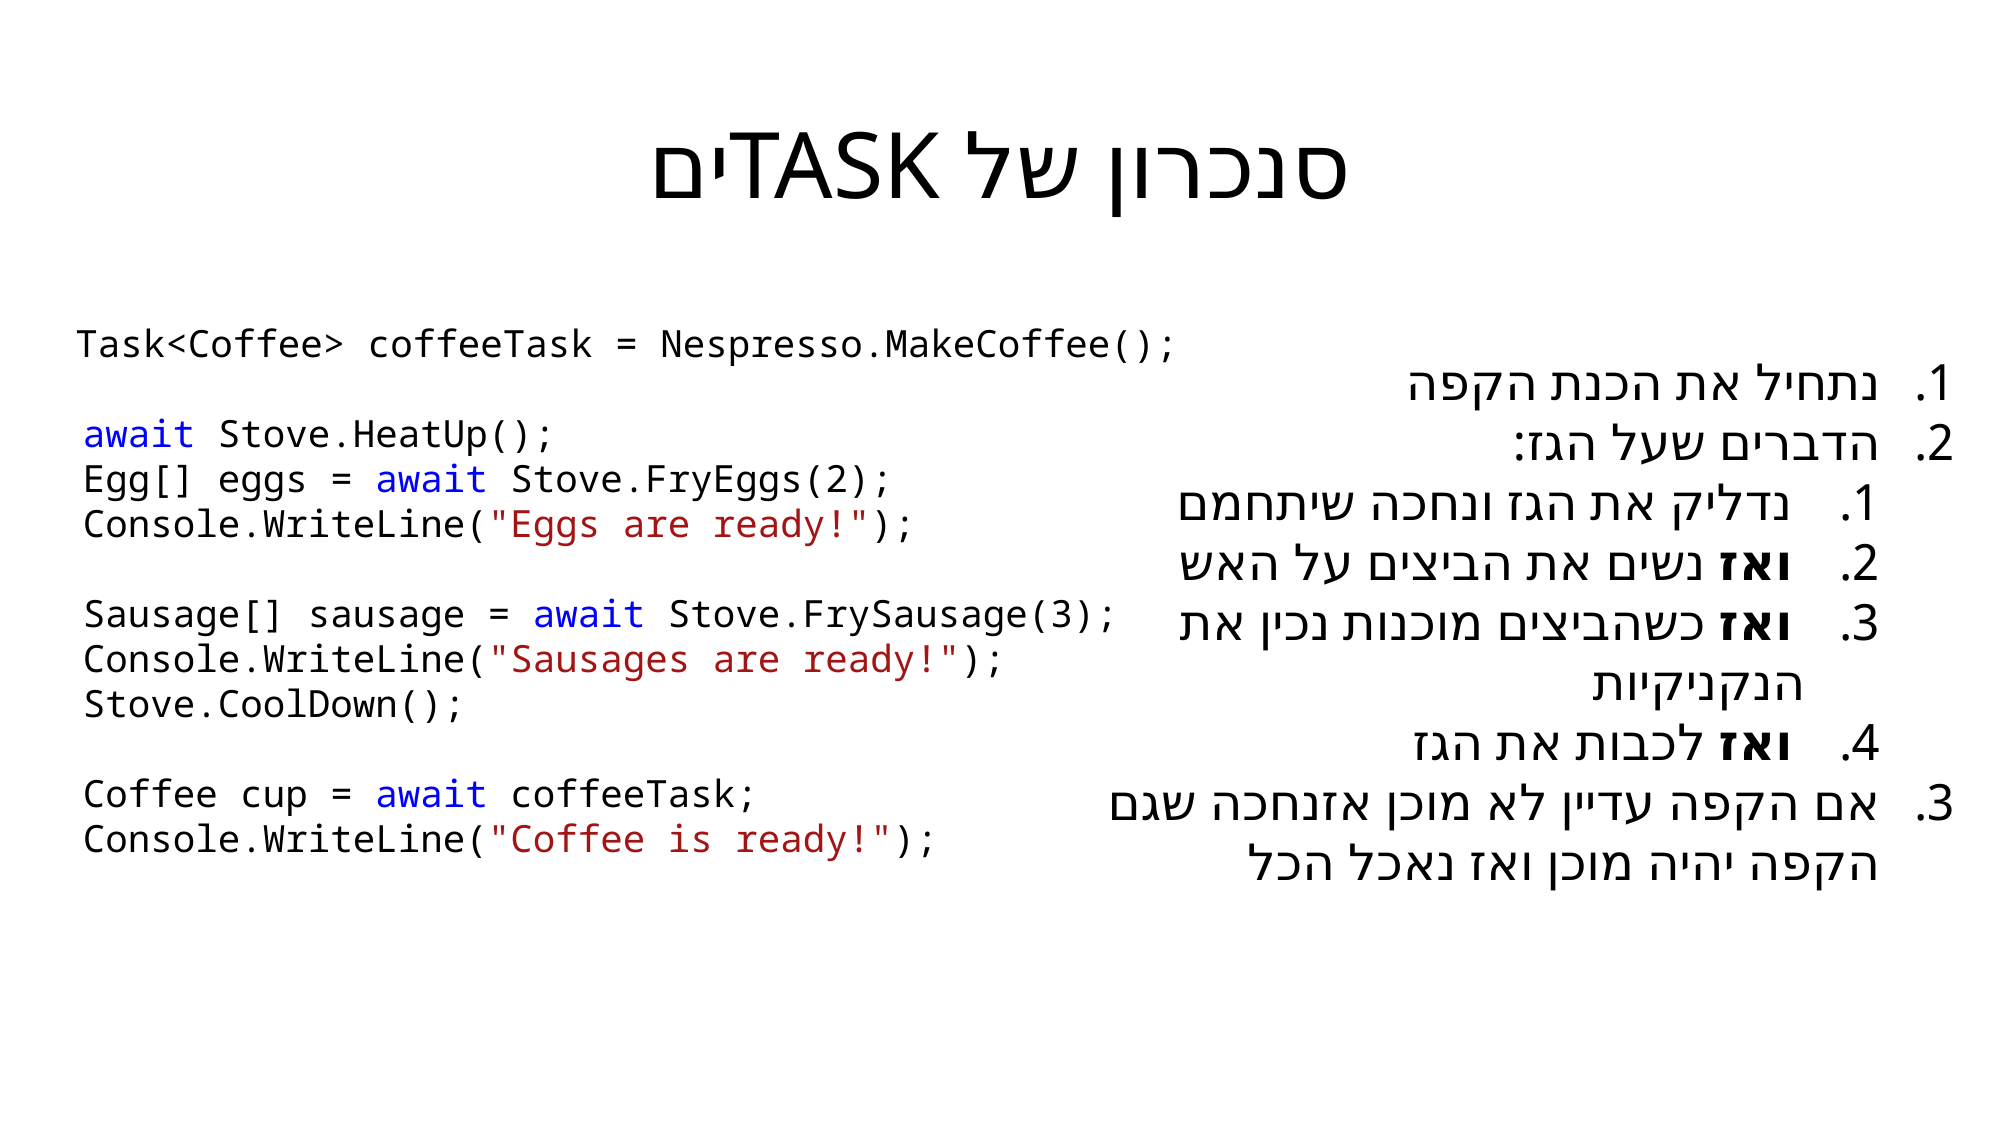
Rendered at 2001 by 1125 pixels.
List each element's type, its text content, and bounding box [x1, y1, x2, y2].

text_box Task<Coffee> coffeeTask = Nespresso.MakeCoffee(); await Stove.HeatUp(); Egg[] eggs = await Stove.FryEggs(2); Console.WriteLine("Eggs are ready!"); Sausage[] sausage = await Stove.FrySausage(3); Console.WriteLine("Sausages are ready!"); Stove.CoolDown(); Coffee cup = await coffeeTask; Console.WriteLine("Coffee is ready!"); [0, 312, 1299, 868]
title סנכרון של TASKים [137, 59, 1863, 278]
text_box נתחיל את הכנת הקפה הדברים שעל הגז: נדליק את הגז ונחכה שיתחמם ואז נשים את הביצים על האש ואז כשהביצים מוכנות נכין את הנקניקיות ואז לכבות את הגז אם הקפה עדיין לא מוכן אזנחכה שגם הקפה יהיה מוכן ואז נאכל הכל [999, 343, 1971, 898]
